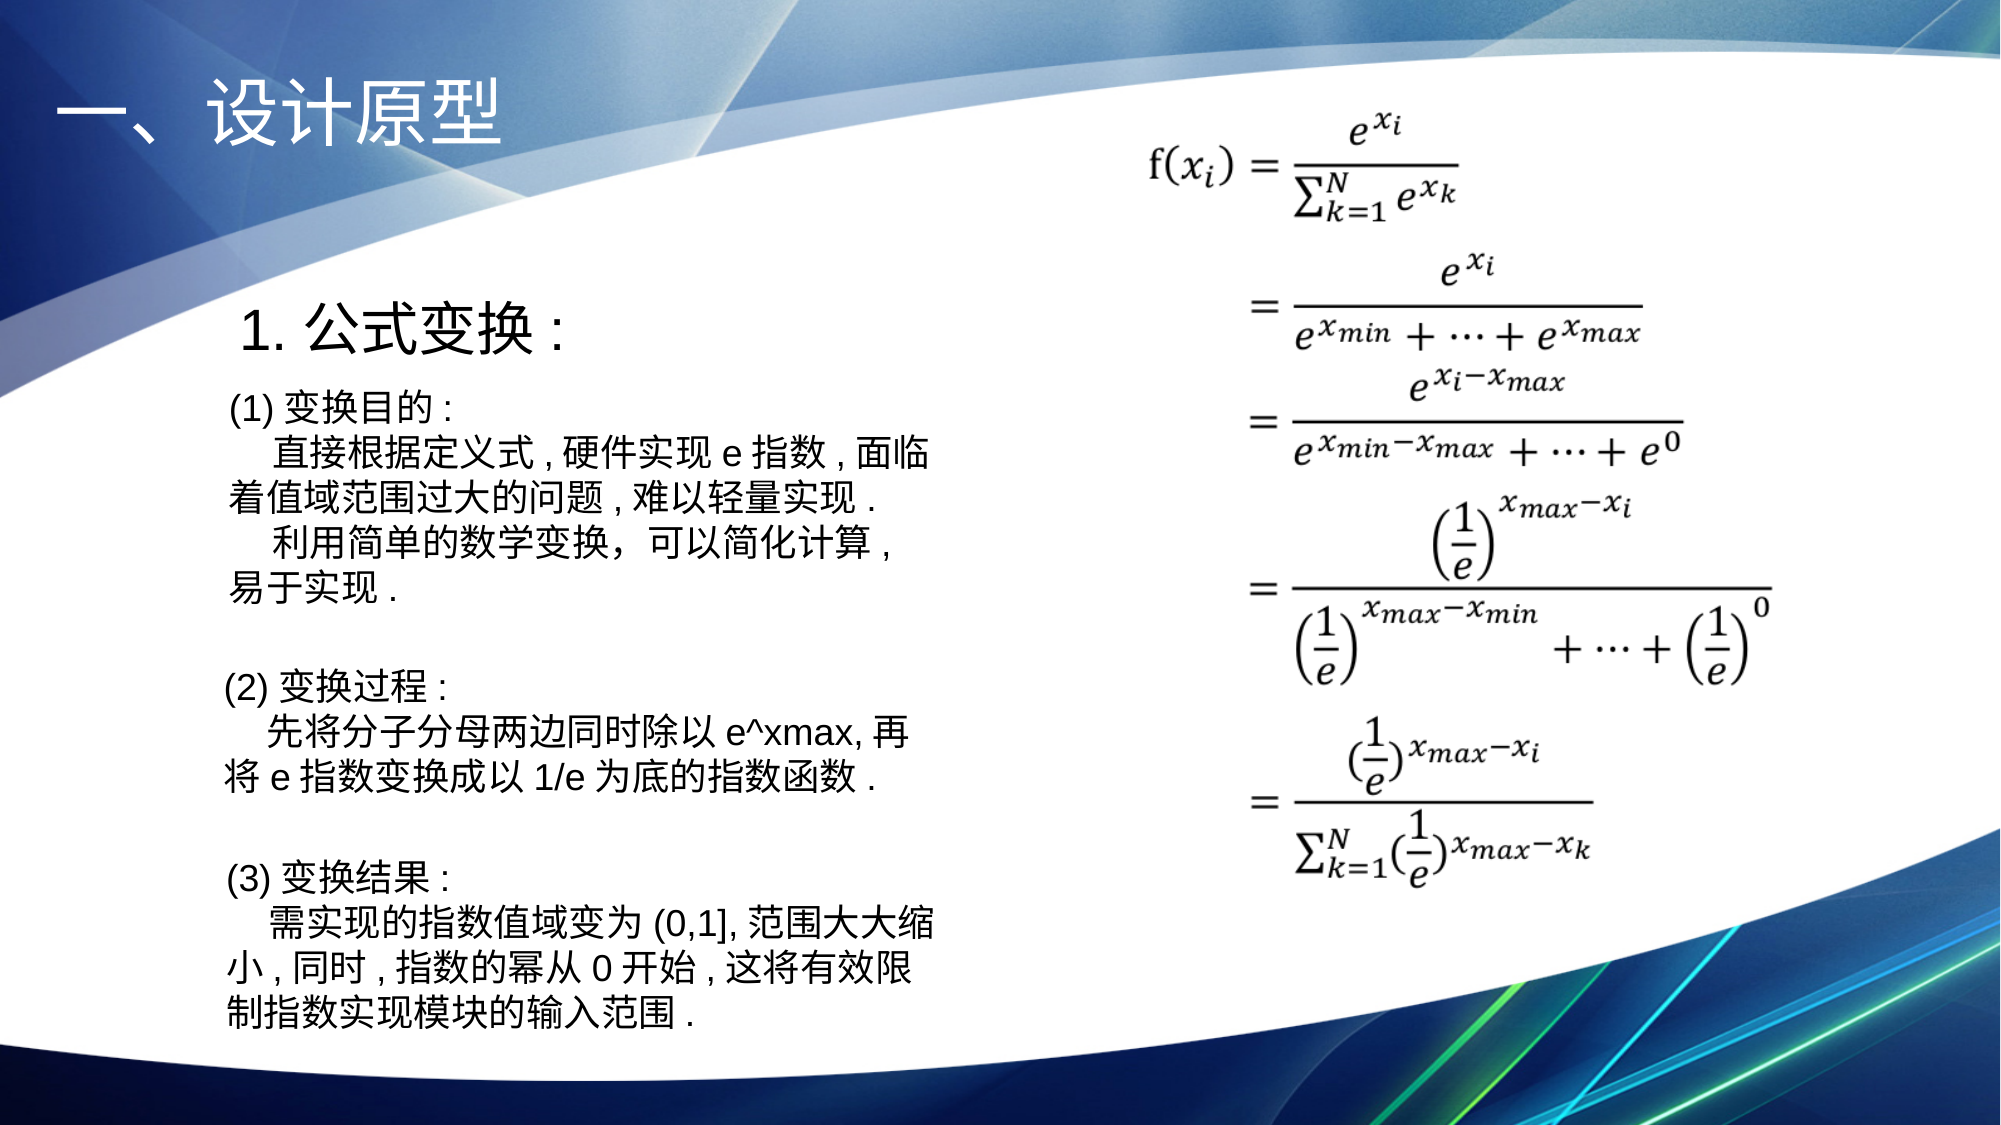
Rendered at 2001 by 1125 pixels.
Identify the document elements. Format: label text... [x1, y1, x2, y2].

picture [0, 0, 2001, 1125]
text_box (2)变换过程: 先将分子分母两边同时除以e^xmax,再将e指数变换成以1/e为底的指数函数. [208, 655, 956, 806]
text_box (1)变换目的: 直接根据定义式,硬件实现e指数,面临着值域范围过大的问题,难以轻量实现. 利用简单的数学变换，可以简化计算,易于实现. [214, 376, 949, 617]
text_box 1.公式变换: [224, 284, 878, 370]
text_box 一、设计原型 [39, 58, 712, 163]
text_box (3)变换结果: 需实现的指数值域变为(0,1],范围大大缩小,同时,指数的幂从0开始,这将有效限制指数实现模块的输入范围. [211, 846, 953, 1087]
